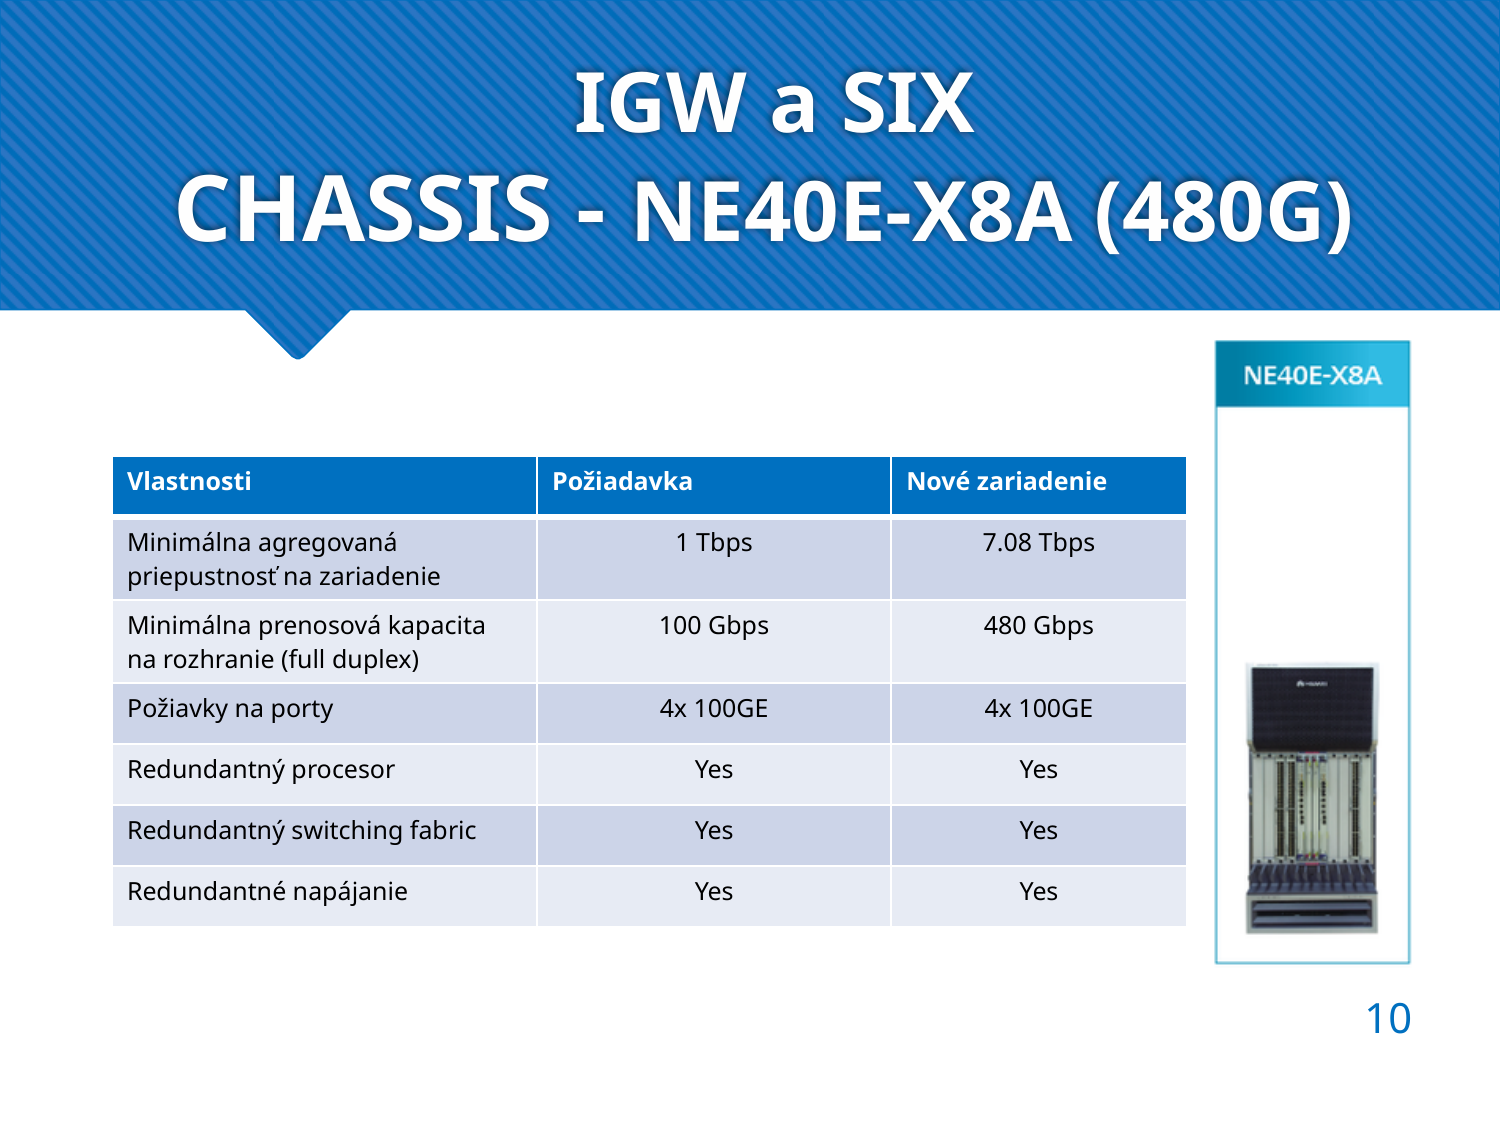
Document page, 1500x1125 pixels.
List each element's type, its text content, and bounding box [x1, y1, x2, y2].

table_cell Yes [892, 745, 1186, 804]
table_cell Yes [538, 745, 890, 804]
table_header Nové zariadenie [892, 457, 1186, 514]
slide_number 10 [1296, 970, 1428, 1051]
table_cell Yes [538, 867, 890, 926]
table_cell Redundantný switching fabric [113, 806, 536, 865]
table_cell 1 Tbps [538, 520, 890, 599]
picture [1210, 338, 1413, 971]
table_cell 4x 100GE [892, 684, 1186, 743]
table_cell Minimálna prenosová kapacita na rozhranie (full duplex) [113, 601, 536, 682]
table_cell Redundantné napájanie [113, 867, 536, 926]
table_header Vlastnosti [113, 457, 536, 514]
table_cell Redundantný procesor [113, 745, 536, 804]
table_cell 100 Gbps [538, 601, 890, 682]
table_cell 4x 100GE [538, 684, 890, 743]
table_cell Požiavky na porty [113, 684, 536, 743]
title IGW a SIX CHASSIS - NE40E-X8A (480G) [137, 113, 1413, 268]
table_cell Minimálna agregovaná priepustnosť na zariadenie [113, 520, 536, 599]
table_cell 7.08 Tbps [892, 520, 1186, 599]
table_cell Yes [538, 806, 890, 865]
table_cell Yes [892, 806, 1186, 865]
table_header Požiadavka [538, 457, 890, 514]
table_cell Yes [892, 867, 1186, 926]
table_cell 480 Gbps [892, 601, 1186, 682]
